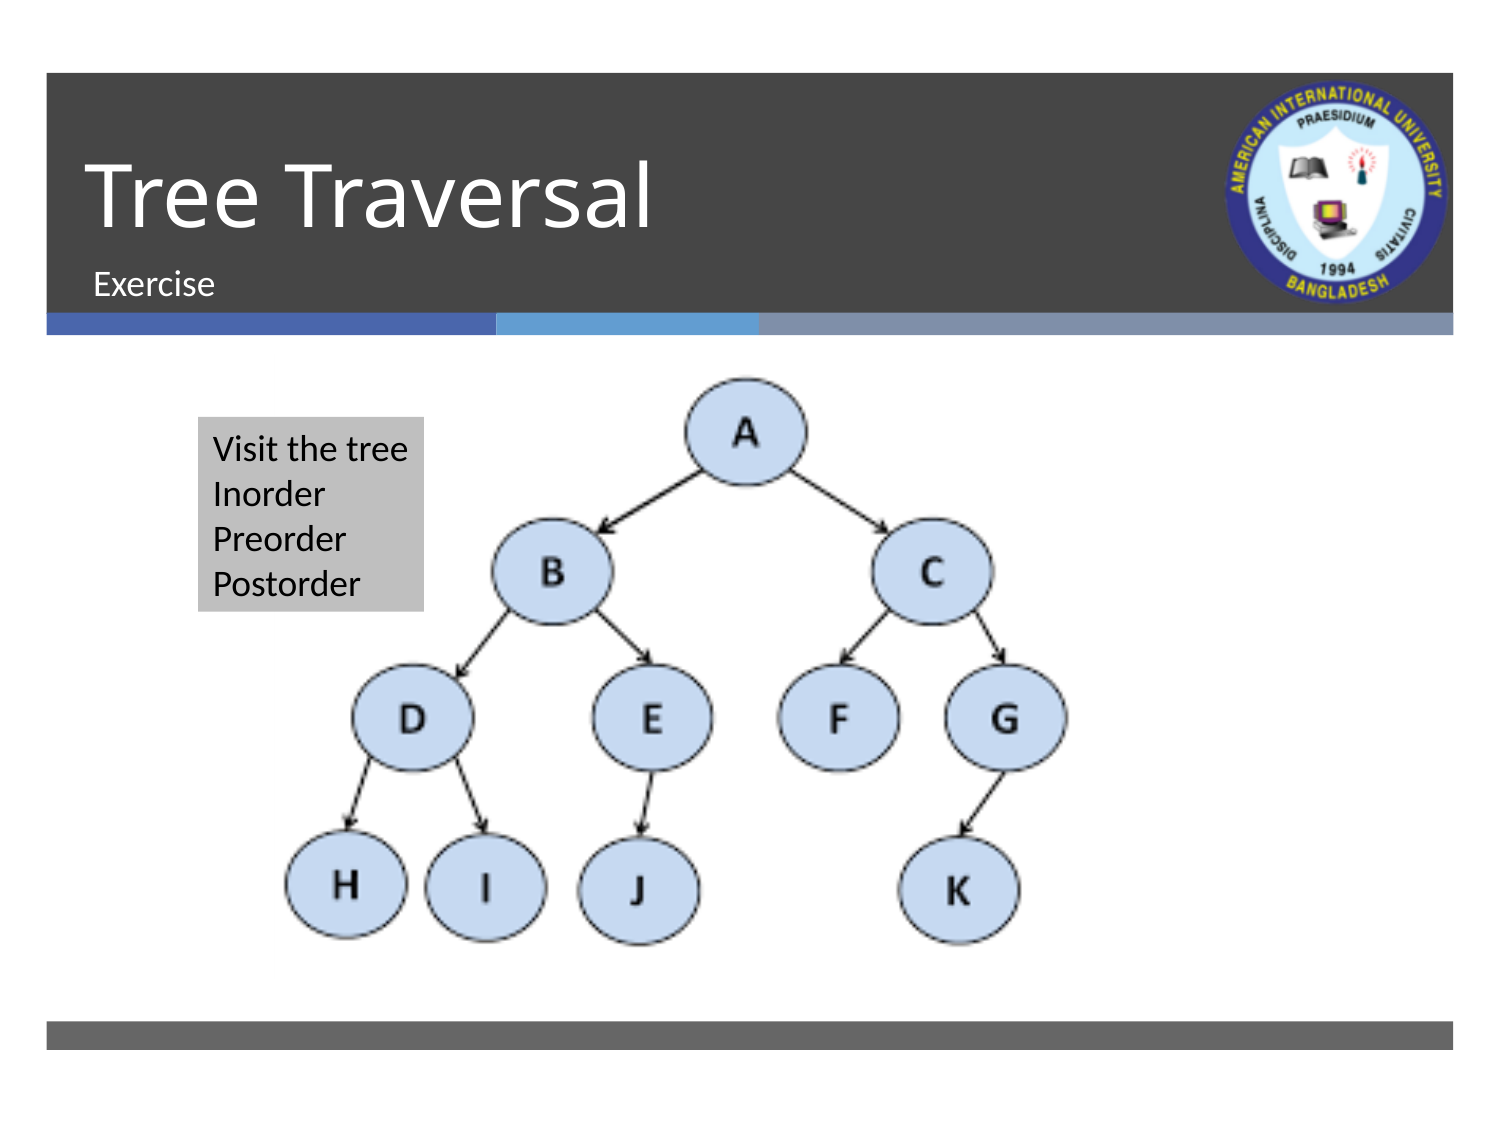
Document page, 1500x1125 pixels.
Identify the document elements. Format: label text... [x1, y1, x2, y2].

picture [272, 353, 1082, 979]
title Tree Traversal [69, 73, 1351, 253]
picture [1351, 75, 1454, 310]
text_box Visit the tree Inorder Preorder Postorder [198, 416, 257, 612]
subtitle Exercise [78, 251, 1351, 331]
